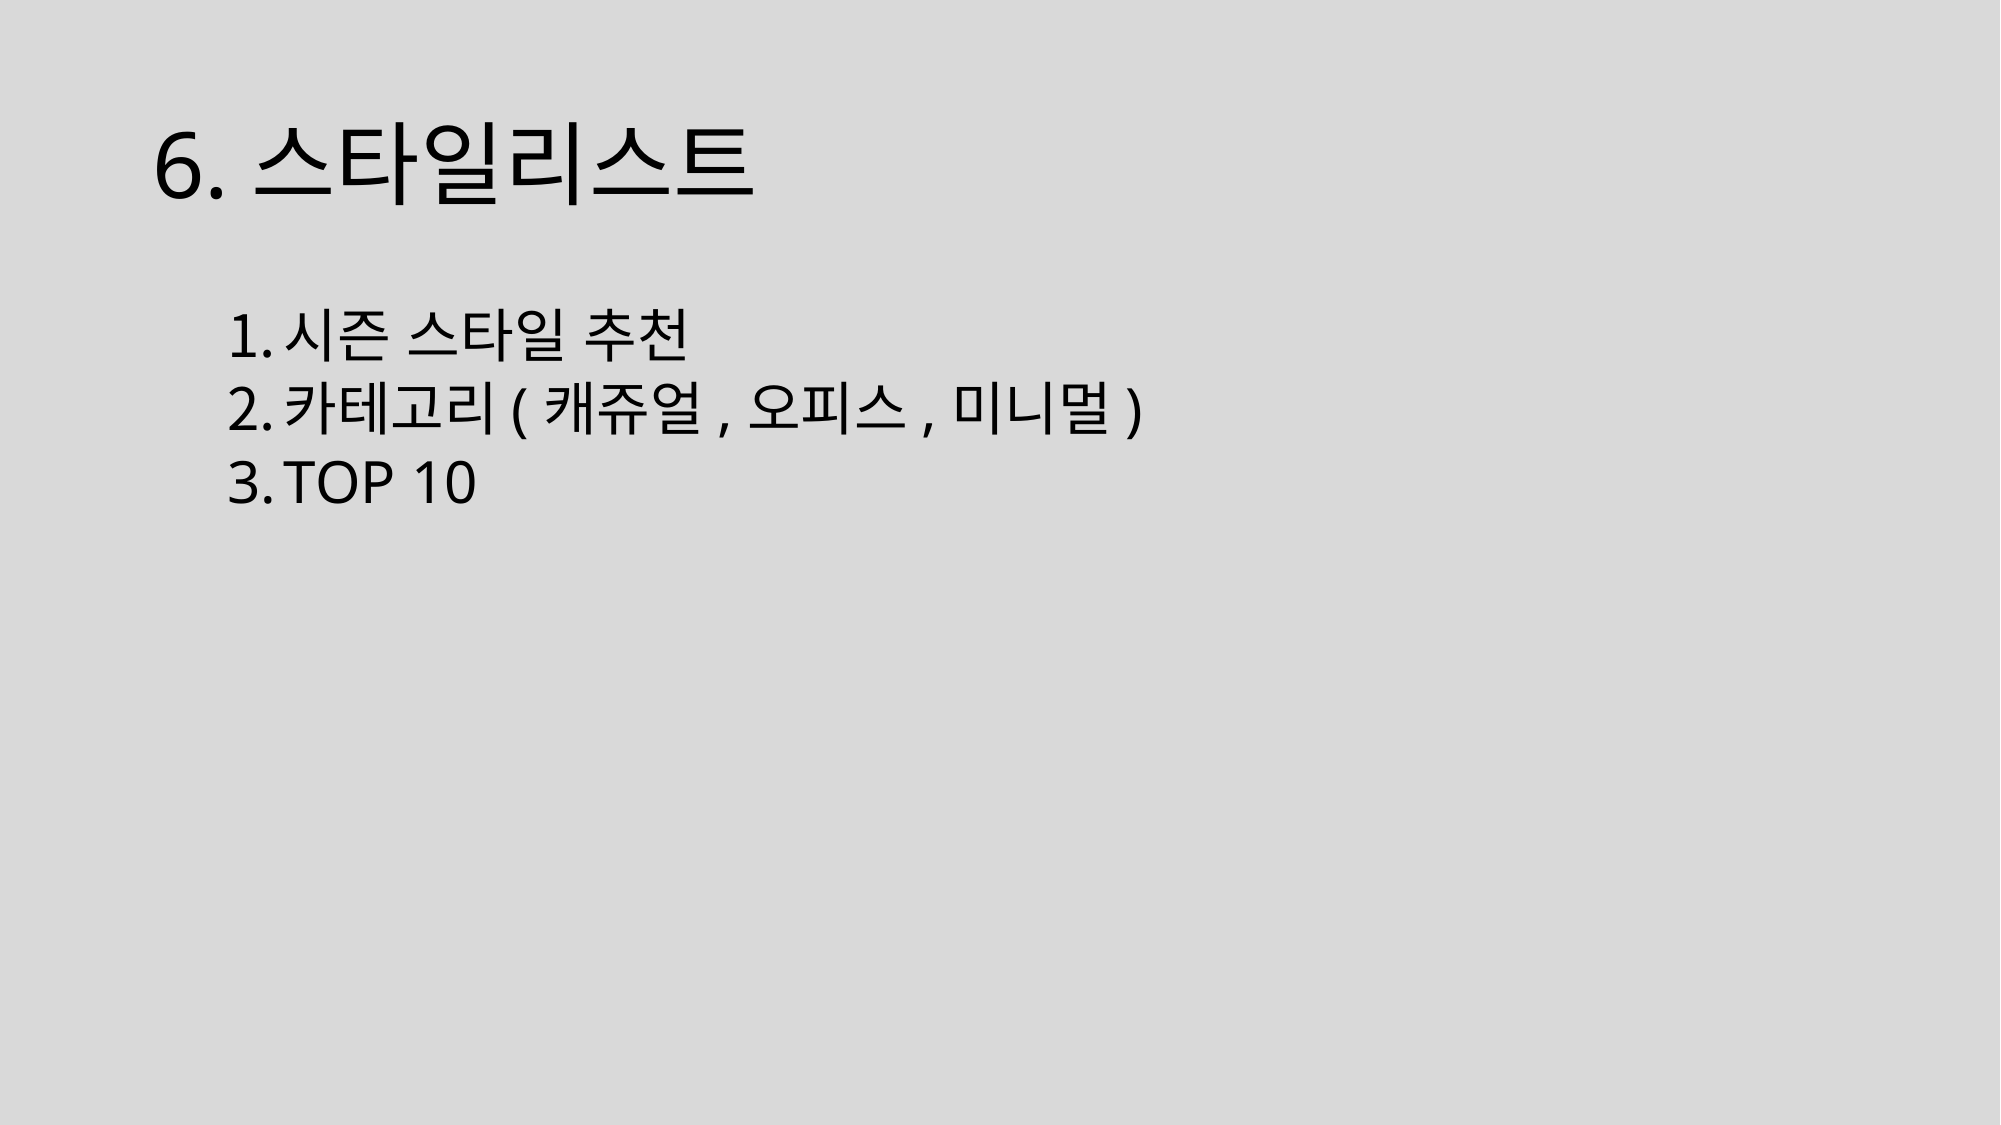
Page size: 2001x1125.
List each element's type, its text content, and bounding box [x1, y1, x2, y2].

list 시즌 스타일 추천 카테고리(캐쥬얼,오피스,미니멀) TOP 10 [137, 299, 1863, 546]
title 6.스타일리스트 [137, 59, 1863, 278]
